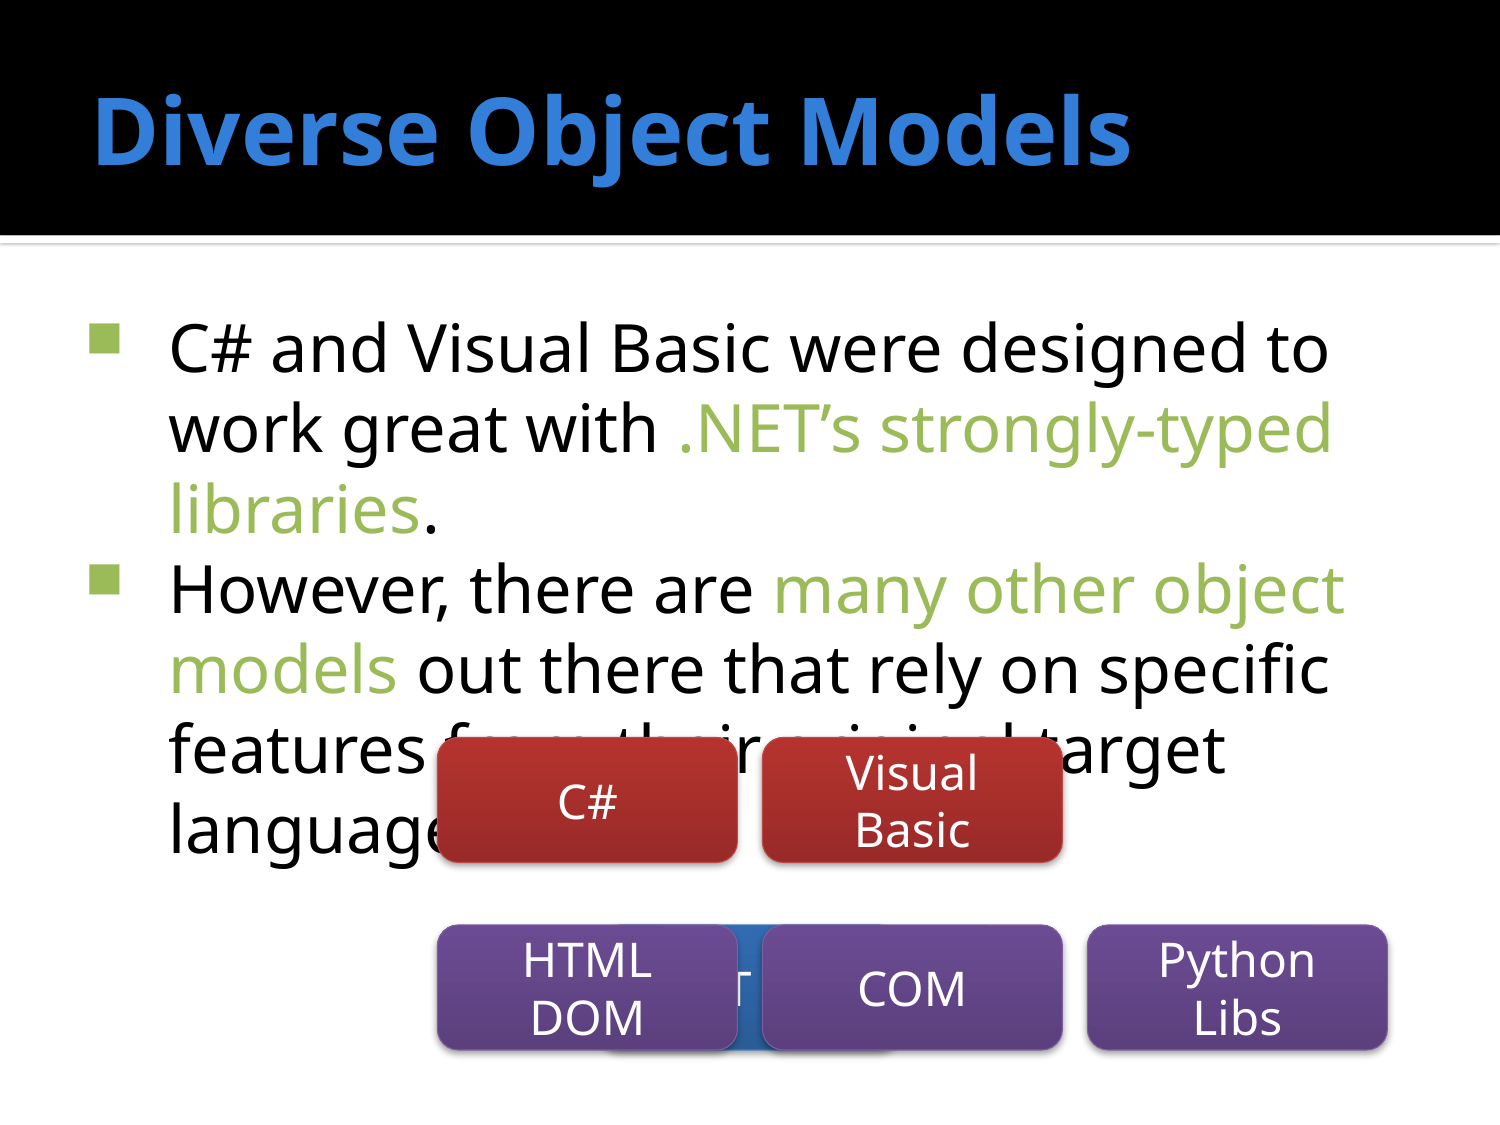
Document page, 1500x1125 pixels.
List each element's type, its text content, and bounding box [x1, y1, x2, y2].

text_box C# [436, 736, 738, 864]
text_box Python Libs [1086, 924, 1388, 1051]
text_box COM [761, 924, 1063, 1051]
text_box .NET BCL [722, 924, 777, 1051]
list C# and Visual Basic were designed to work great with .NET’s strongly-typed libraries. However, there are many other object models out there that rely on specific features from their original target language! [75, 291, 1425, 1050]
title Diverse Object Models [75, 25, 1425, 231]
text_box HTML DOM [436, 924, 738, 1051]
text_box Visual Basic [761, 736, 1063, 864]
